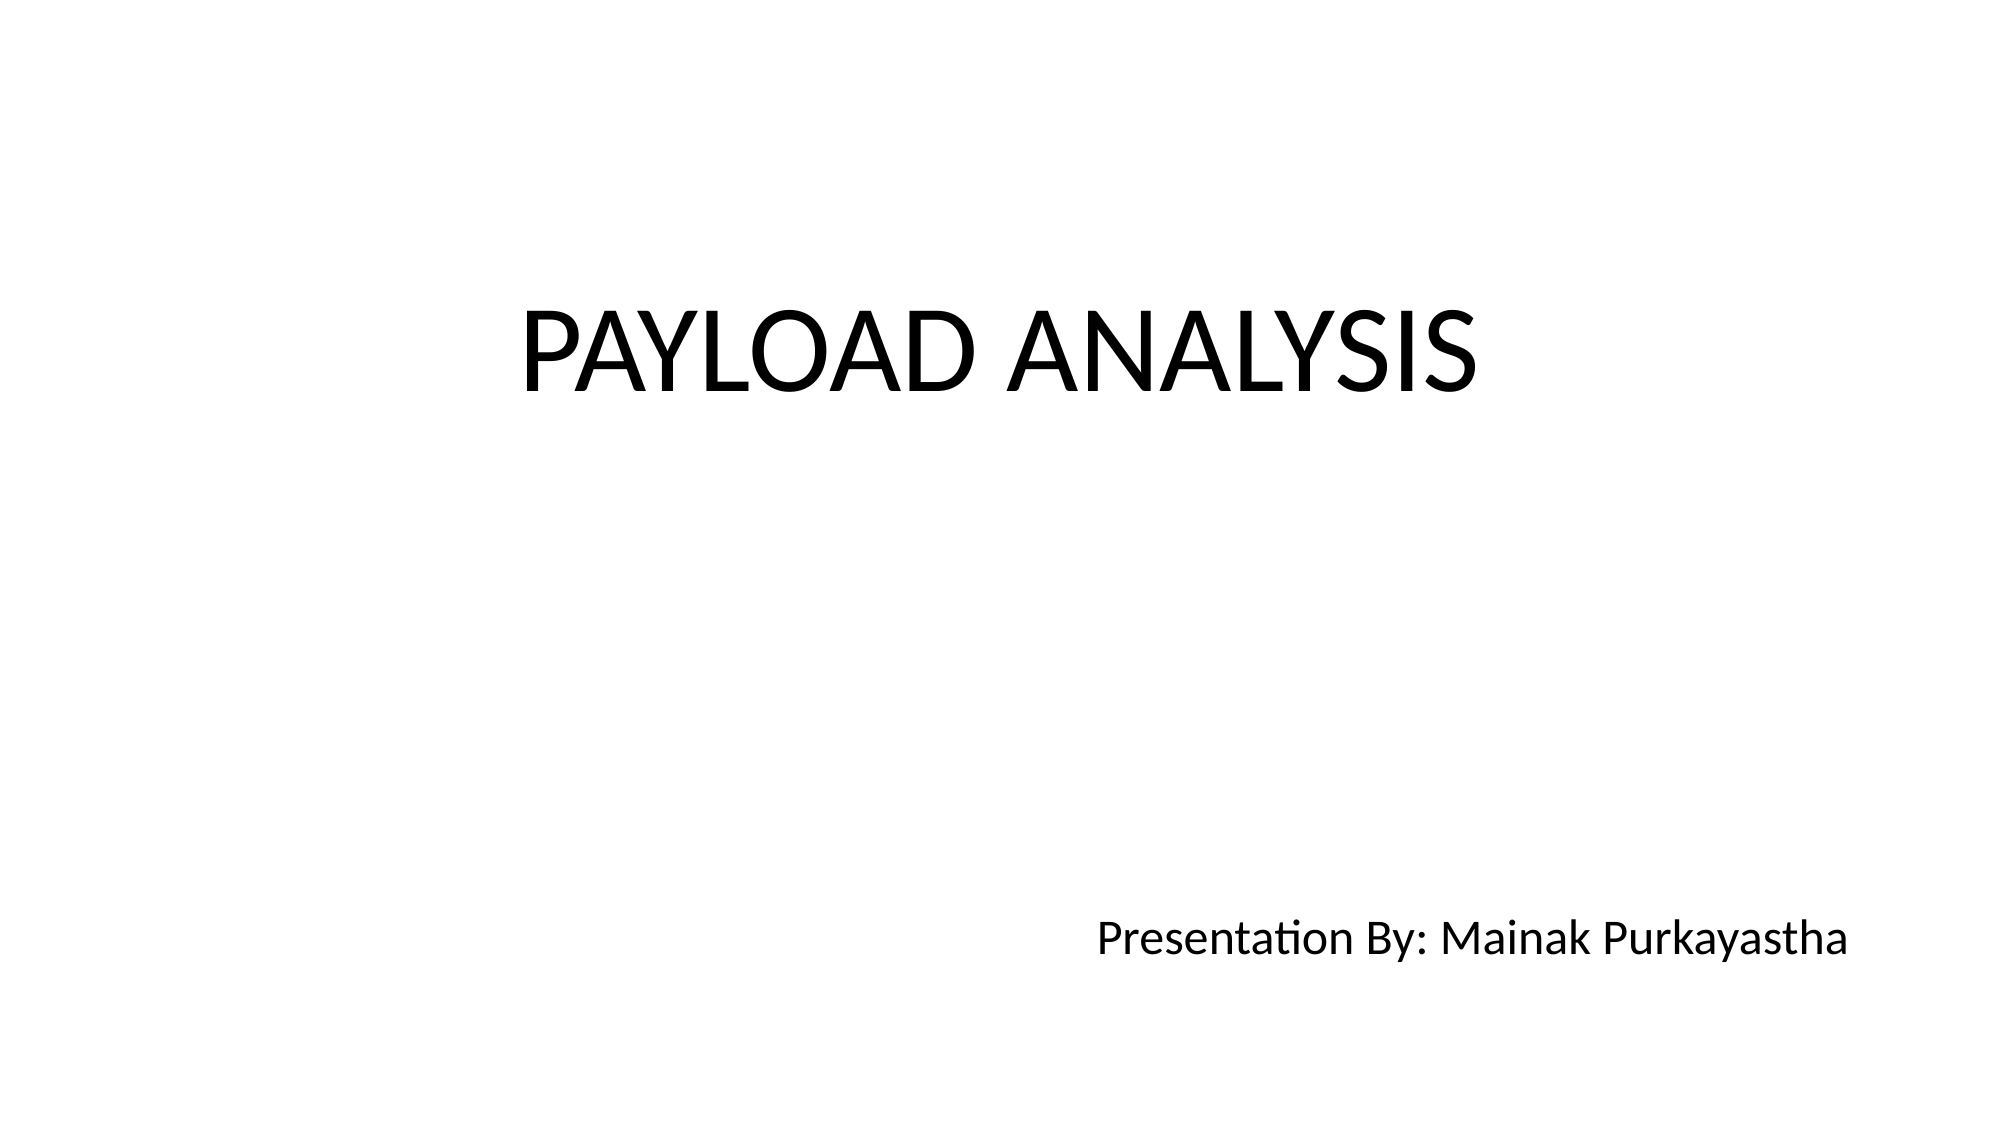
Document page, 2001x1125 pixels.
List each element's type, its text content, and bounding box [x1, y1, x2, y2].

subtitle Presentation By: Mainak Purkayastha [1081, 903, 1899, 1039]
title PAYLOAD ANALYSIS [249, 184, 1750, 576]
